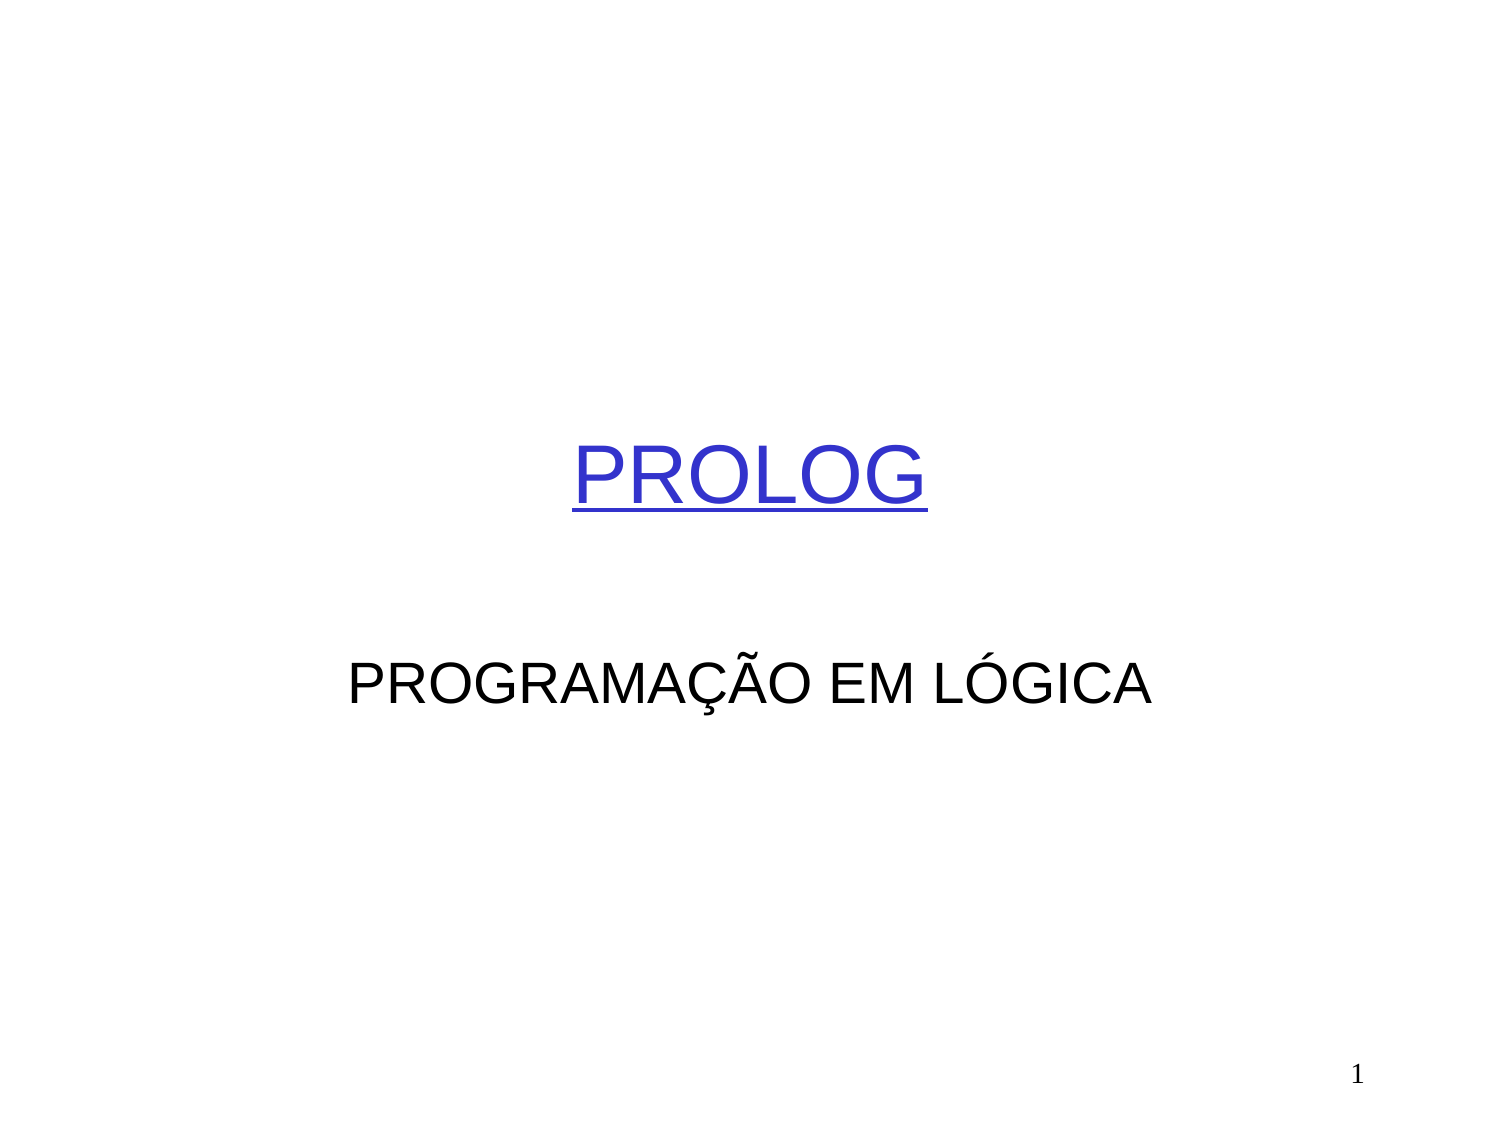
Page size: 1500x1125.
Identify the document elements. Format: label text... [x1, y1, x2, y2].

subtitle PROGRAMAÇÃO EM LÓGICA [224, 637, 1276, 926]
title PROLOG [112, 349, 1388, 591]
